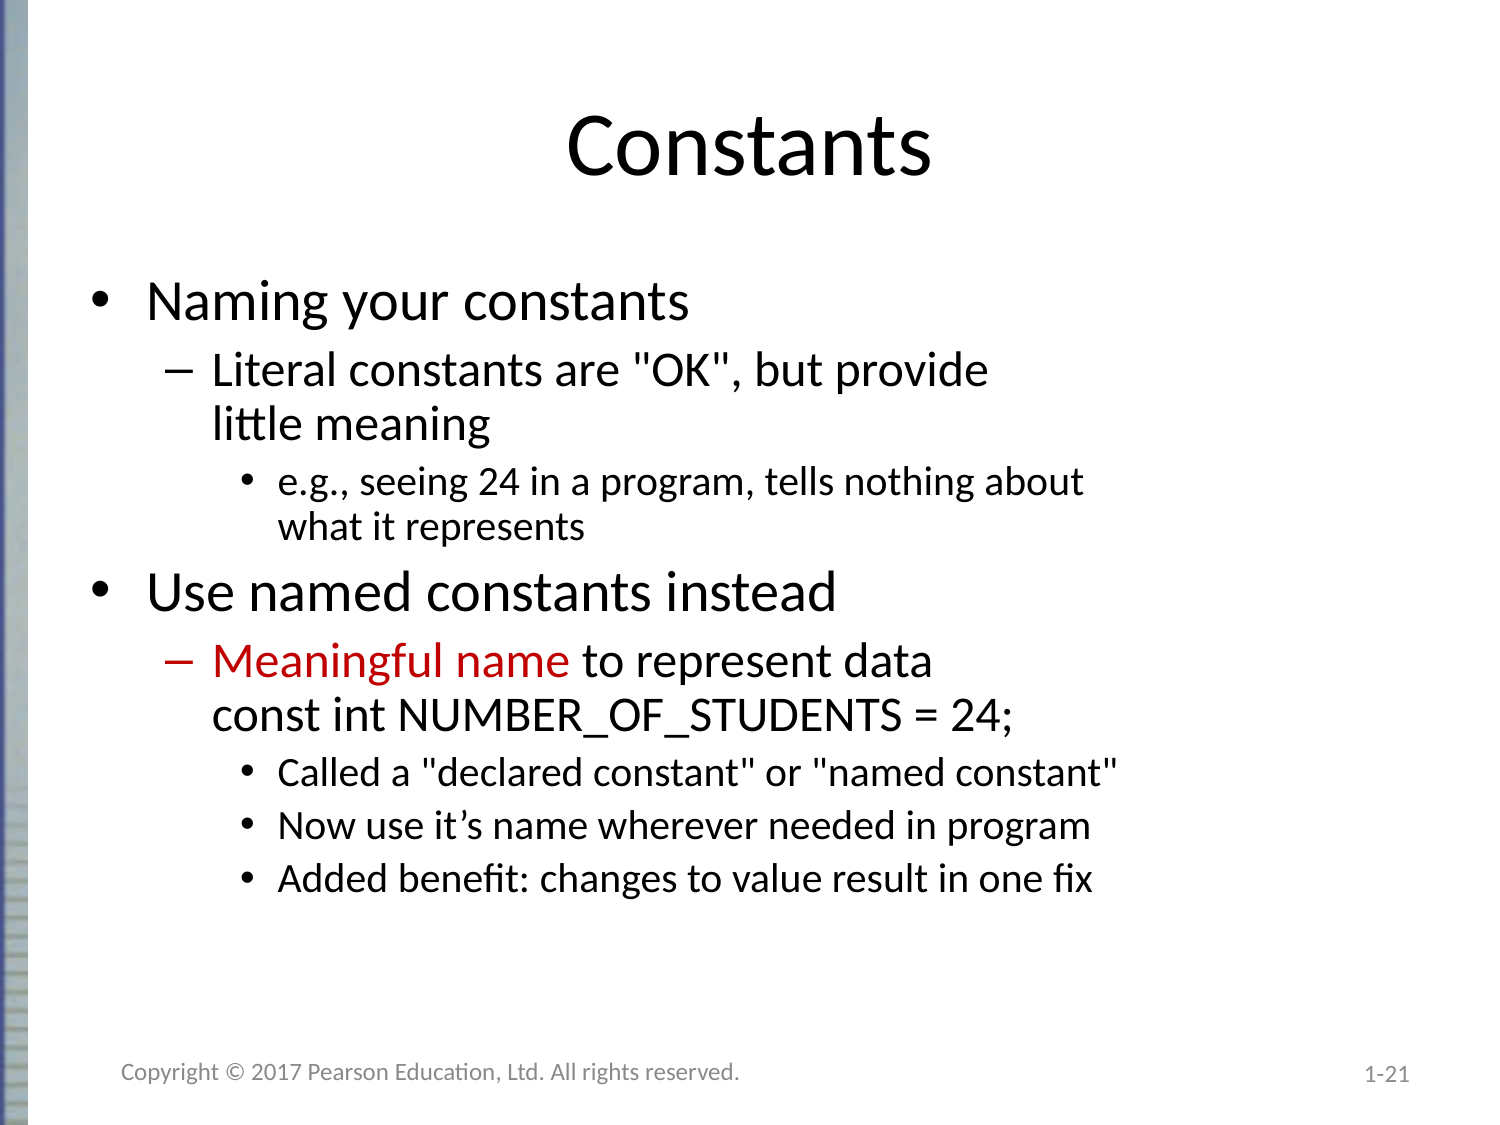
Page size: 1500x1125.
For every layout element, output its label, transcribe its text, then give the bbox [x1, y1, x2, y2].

title Constants [75, 45, 1425, 233]
footer Copyright © 2017 Pearson Education, Ltd. All rights reserved. [75, 1040, 788, 1100]
picture [0, 0, 28, 1125]
slide_number 1-21 [1074, 1042, 1425, 1103]
list Naming your constants Literal constants are "OK", but provide little meaning e.g., seeing 24 in a program, tells nothing about what it represents Use named constants instead Meaningful name to represent data const int NUMBER_OF_STUDENTS = 24; Called a "declared constant" or "named constant" Now use it’s name wherever needed in program Added benefit: changes to value result in one fix [75, 262, 1425, 1005]
